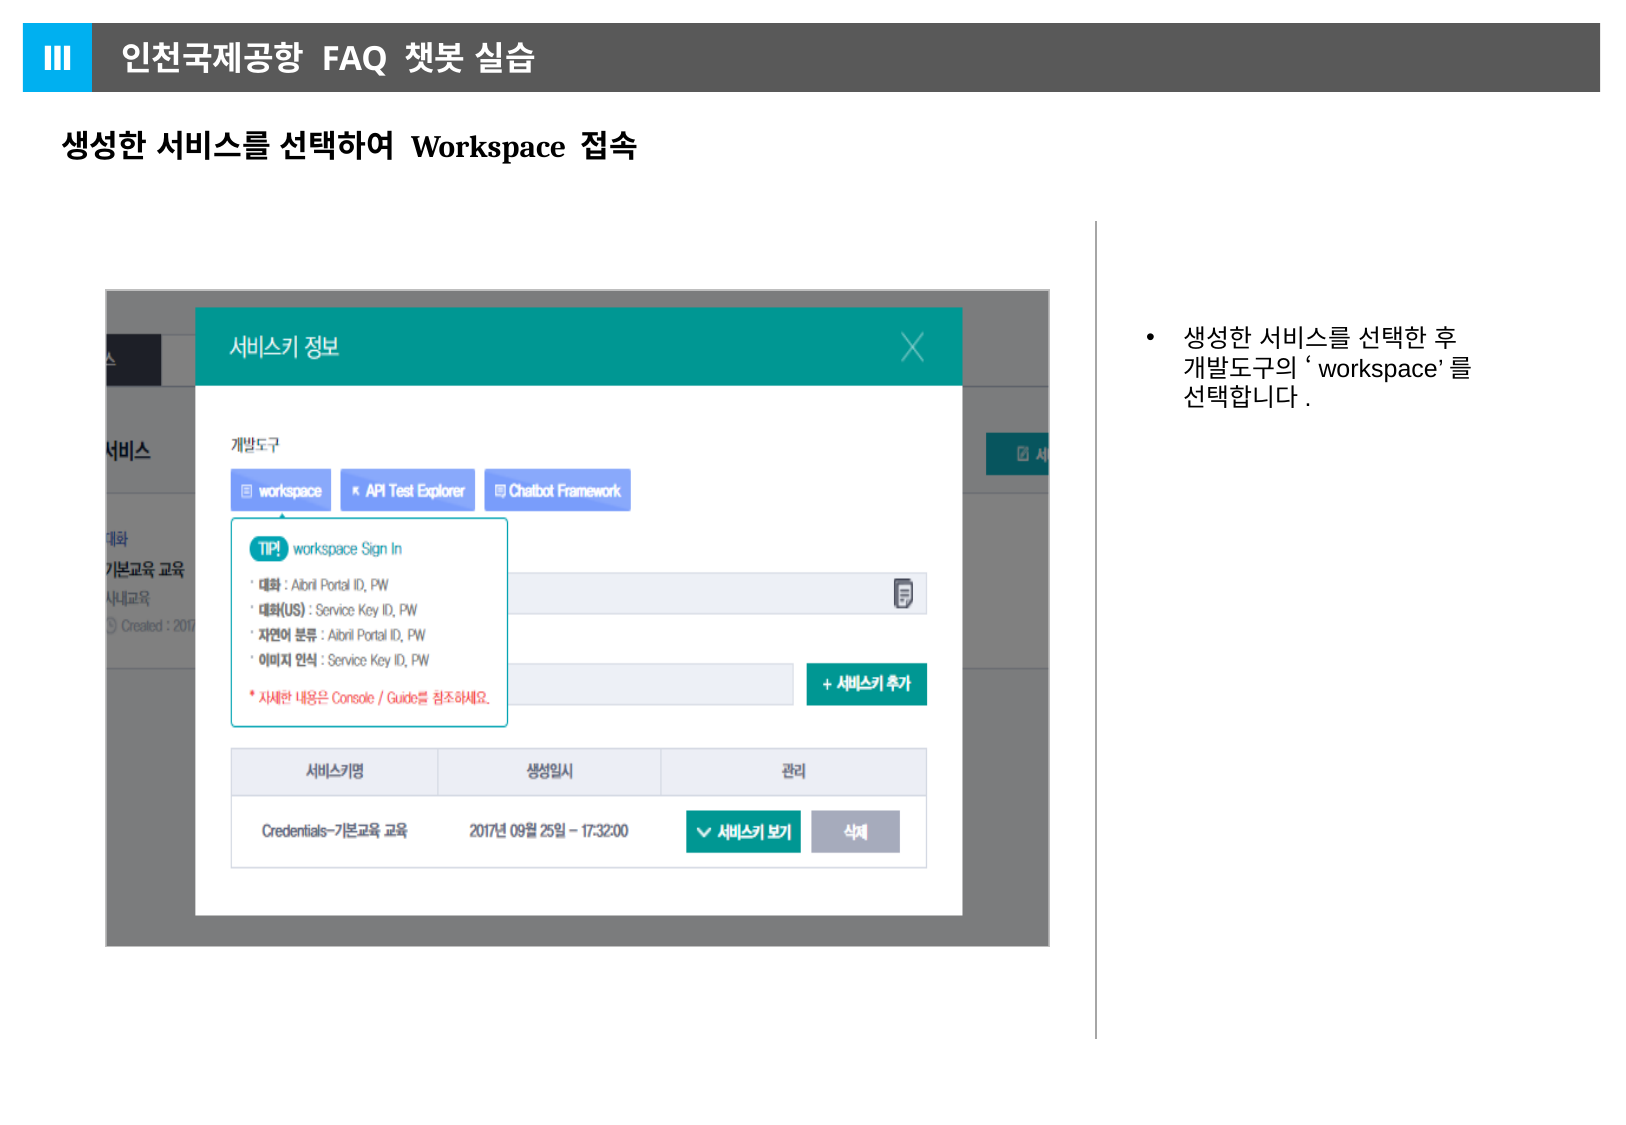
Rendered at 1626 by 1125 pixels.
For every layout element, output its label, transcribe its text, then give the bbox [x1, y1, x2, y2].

text_box Ⅲ [21, 21, 91, 94]
text_box 생성한 서비스를 선택한 후 개발도구의 ‘workspace’를 선택합니다. [1131, 314, 1570, 420]
text_box 생성한 서비스를 선택하여 Workspace 접속 [46, 111, 1582, 232]
text_box 인천국제공항 FAQ 챗봇 실습 [90, 21, 1602, 94]
picture [106, 290, 1049, 946]
